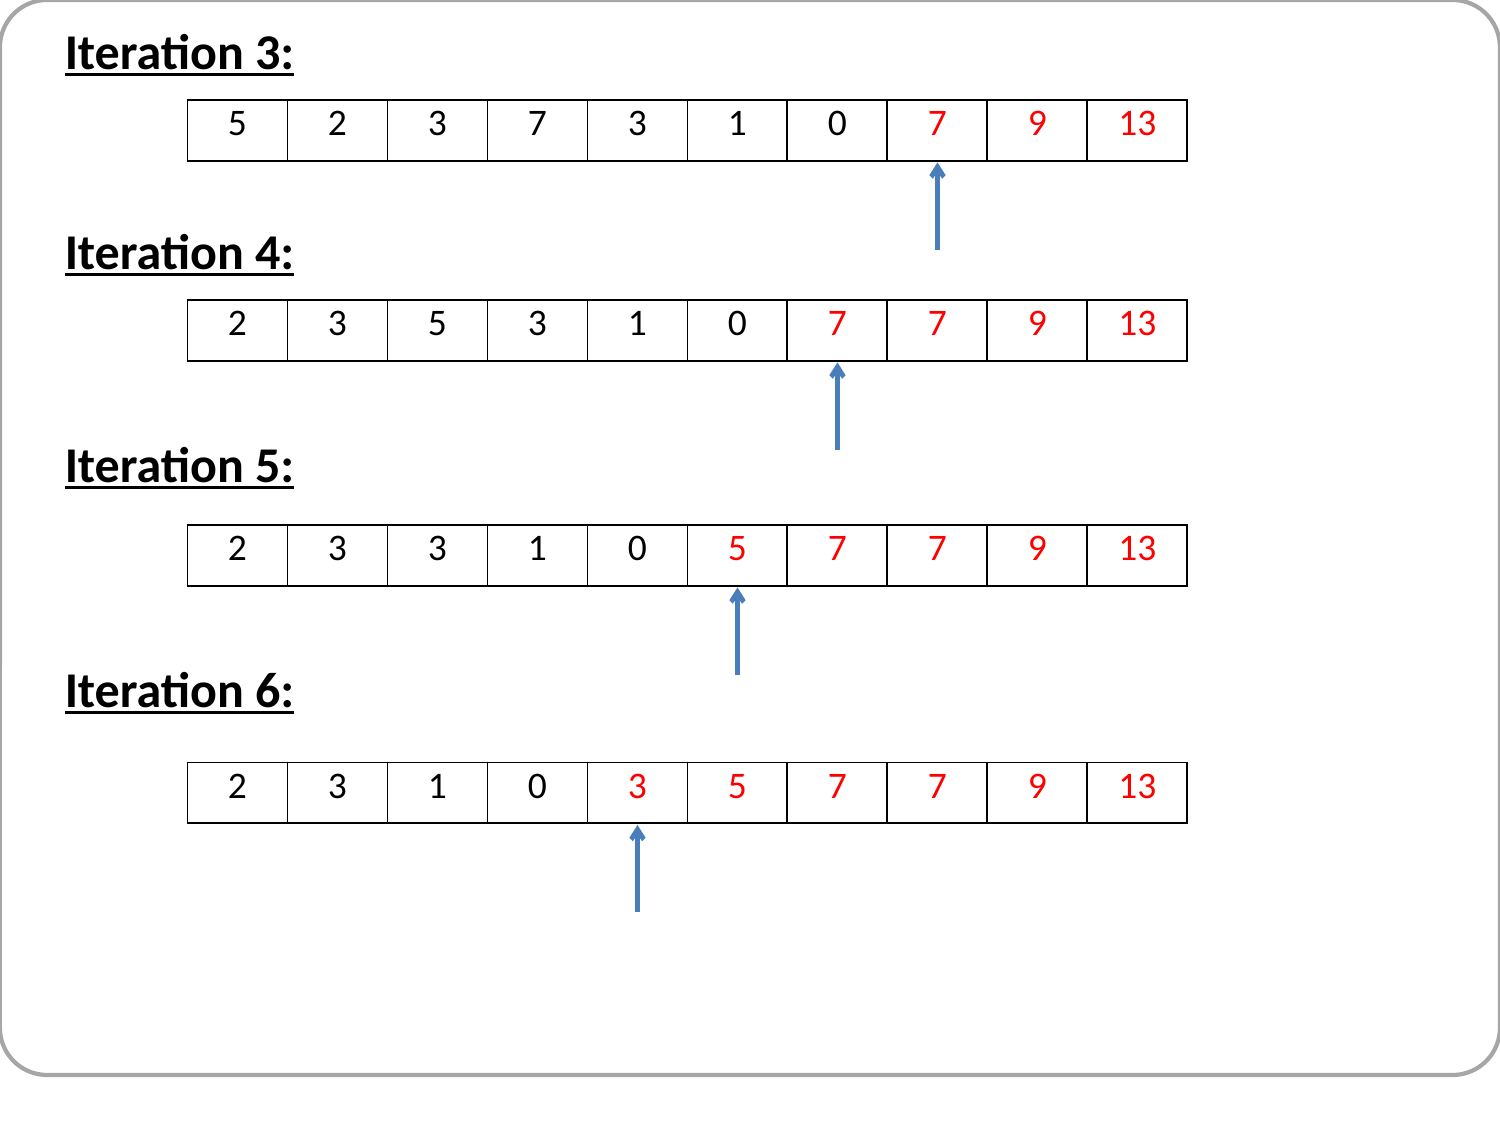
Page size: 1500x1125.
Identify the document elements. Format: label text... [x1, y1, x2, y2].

table_header 1 [388, 763, 487, 822]
table_header 13 [1088, 526, 1186, 585]
table_header 7 [788, 763, 886, 822]
table_header 3 [588, 763, 687, 822]
table_header 3 [288, 301, 387, 360]
table_header 7 [888, 101, 986, 160]
table_header 3 [488, 301, 587, 360]
table_header 7 [888, 763, 986, 822]
table_header 13 [1088, 301, 1186, 360]
table_header 5 [388, 301, 487, 360]
table_header 0 [488, 763, 587, 822]
text_box Iteration 5: [50, 424, 388, 500]
table_header 7 [888, 301, 986, 360]
table_header 0 [588, 526, 687, 585]
text_box Iteration 6: [50, 649, 388, 725]
table_header 9 [988, 101, 1086, 160]
table_header 7 [488, 101, 587, 160]
text_box [0, 0, 1500, 1078]
text_box Iteration 3: [50, 12, 388, 88]
table_header 7 [788, 301, 886, 360]
table_header 9 [988, 526, 1086, 585]
table_header 2 [288, 101, 387, 160]
table_header 1 [488, 526, 587, 585]
table_header 3 [588, 101, 687, 160]
table_header 2 [188, 763, 287, 822]
table_header 5 [188, 101, 287, 160]
table_header 3 [288, 763, 387, 822]
table_header 0 [688, 301, 786, 360]
table_header 2 [188, 526, 287, 585]
table_header 1 [688, 101, 786, 160]
table_header 7 [888, 526, 986, 585]
table_header 0 [788, 101, 886, 160]
table_header 9 [988, 763, 1086, 822]
table_header 13 [1088, 763, 1186, 822]
table_header 9 [988, 301, 1086, 360]
table_header 3 [288, 526, 387, 585]
table_header 1 [588, 301, 687, 360]
text_box Iteration 4: [50, 211, 388, 287]
table_header 5 [688, 763, 786, 822]
table_header 13 [1088, 101, 1186, 160]
table_header 3 [388, 526, 487, 585]
table_header 7 [788, 526, 886, 585]
table_header 3 [388, 101, 487, 160]
table_header 5 [688, 526, 786, 585]
table_header 2 [188, 301, 287, 360]
